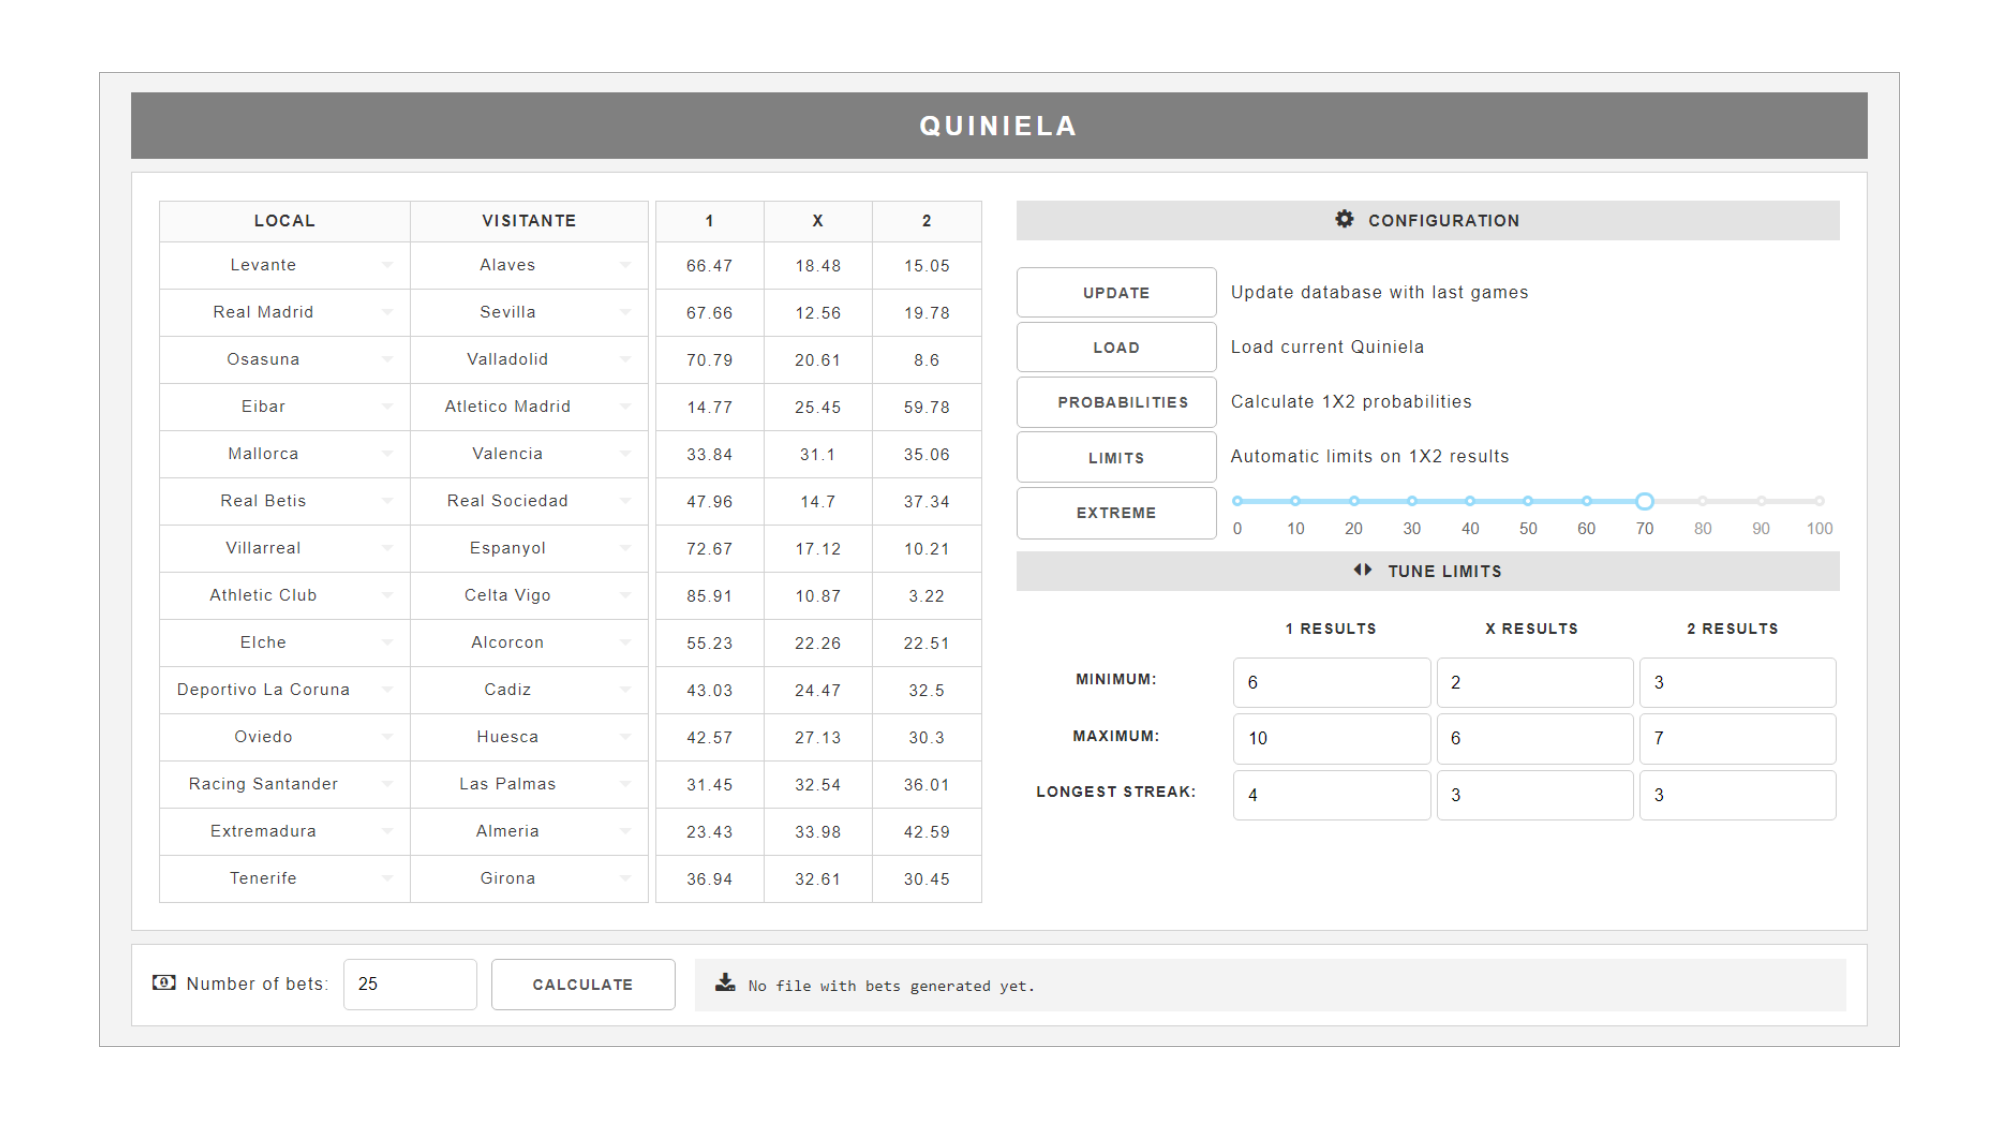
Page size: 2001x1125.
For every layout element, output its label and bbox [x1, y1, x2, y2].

picture [99, 72, 1901, 1048]
